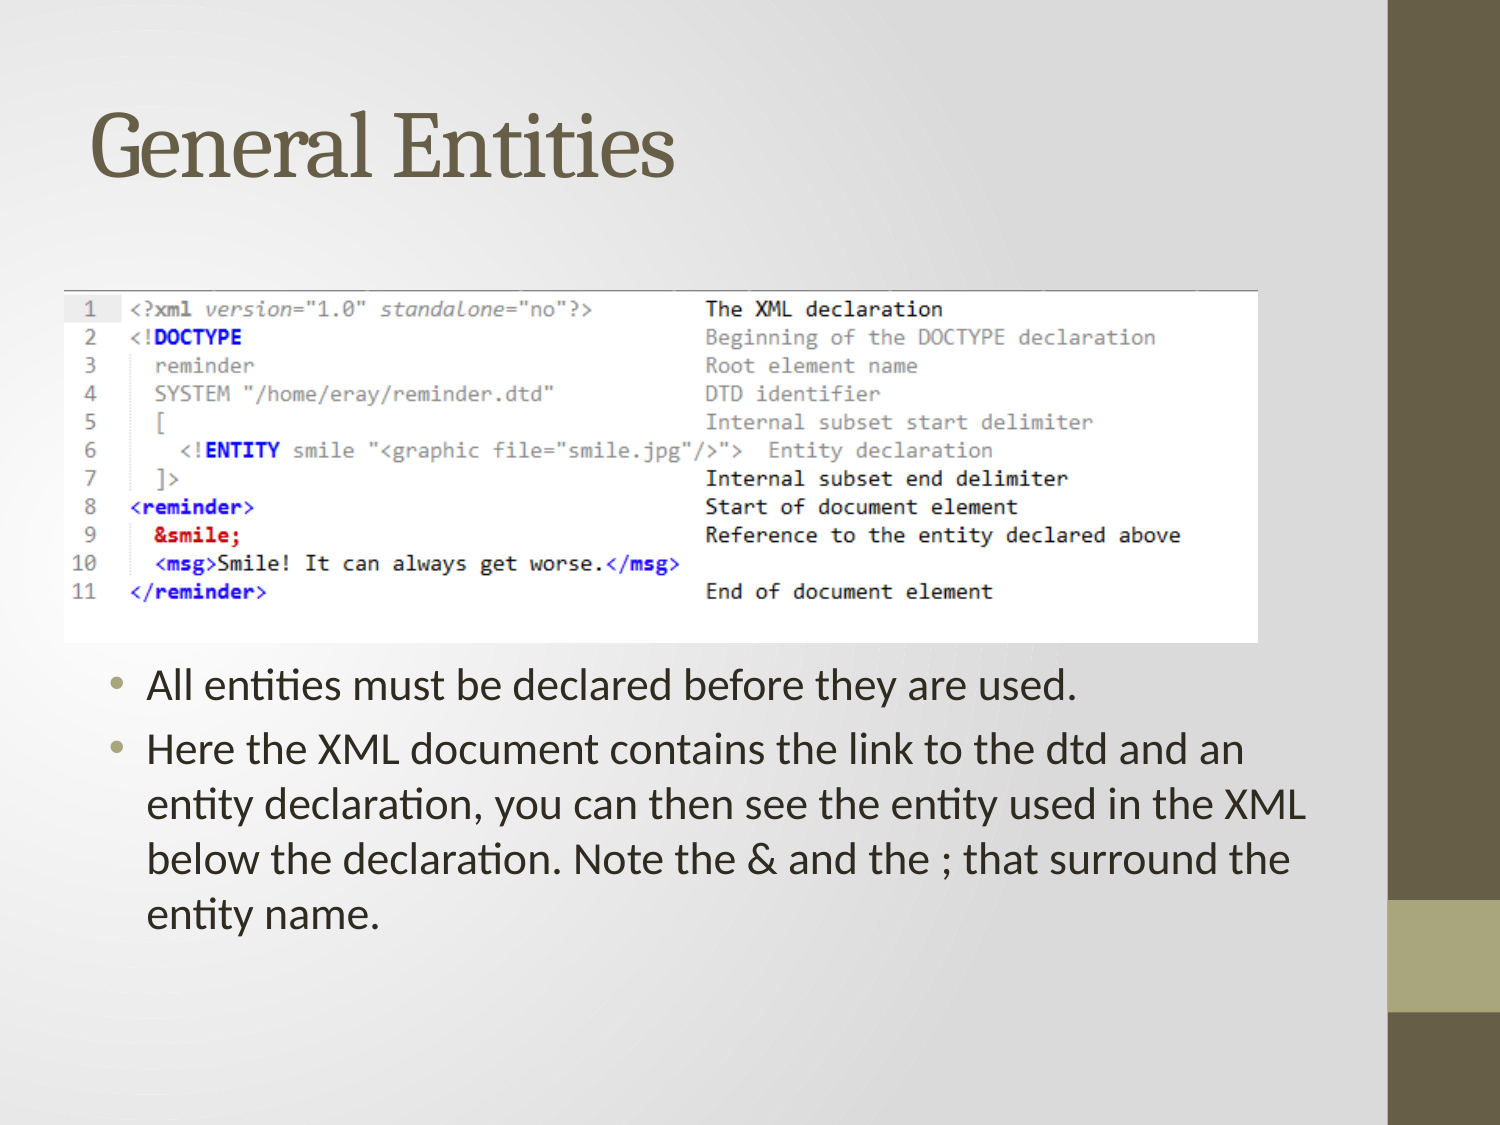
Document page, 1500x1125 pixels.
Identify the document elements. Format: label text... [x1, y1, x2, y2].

title General Entities [75, 45, 1325, 233]
picture [64, 290, 1258, 643]
list All entities must be declared before they are used. Here the XML document contains the link to the dtd and an entity declaration, you can then see the entity used in the XML below the declaration. Note the & and the ; that surround the entity name. [75, 262, 1325, 1050]
